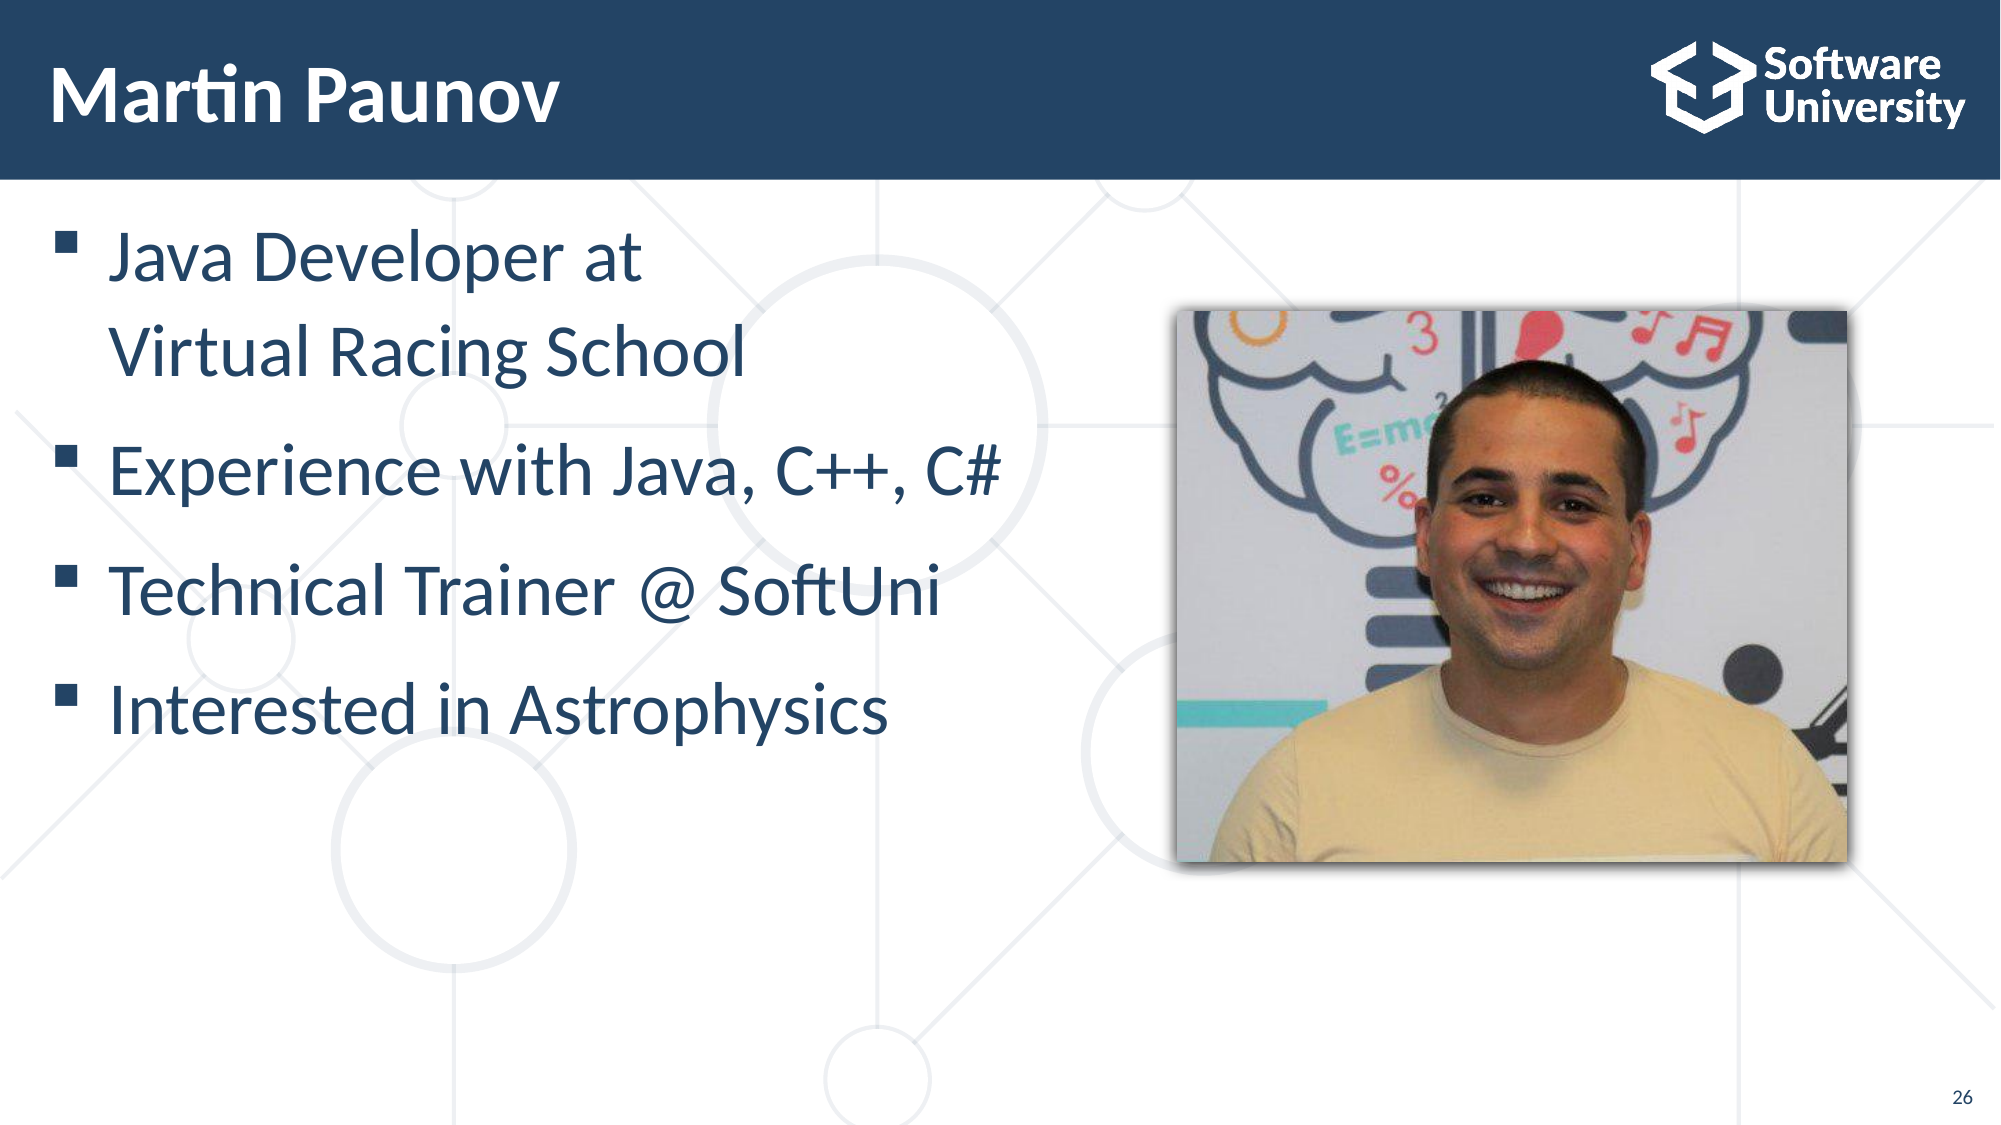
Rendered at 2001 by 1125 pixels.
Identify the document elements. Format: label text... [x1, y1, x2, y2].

list Java Developer at Virtual Racing School Experience with Java, C++, C# Technical Trainer @ SoftUni Interested in Astrophysics [31, 196, 1274, 1050]
slide_number 26 [1927, 1067, 1989, 1117]
picture [1176, 311, 1847, 862]
picture [1651, 41, 1966, 134]
title Martin Paunov [31, 16, 1625, 162]
